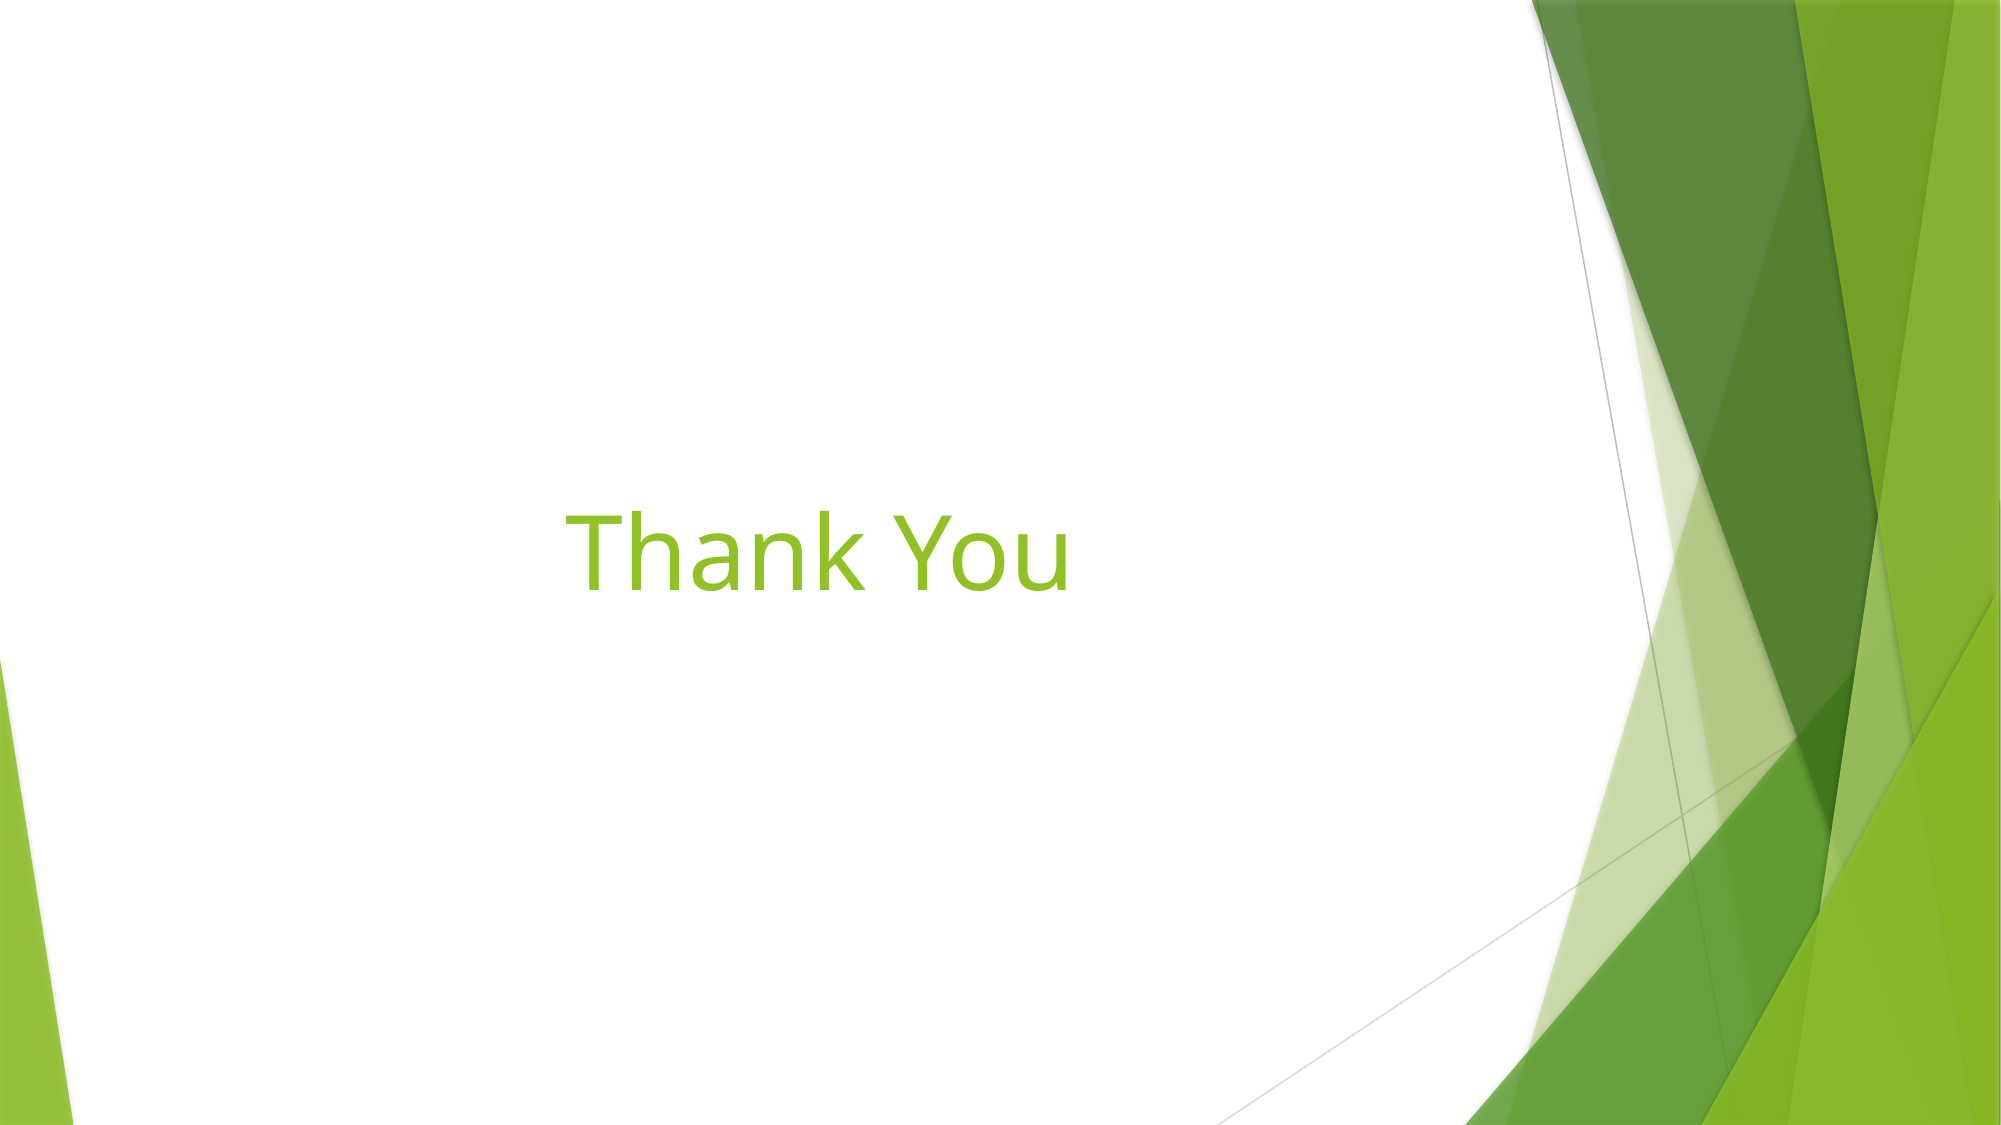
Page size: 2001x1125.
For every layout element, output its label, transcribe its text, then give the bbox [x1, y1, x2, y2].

title Thank You [115, 478, 1526, 696]
